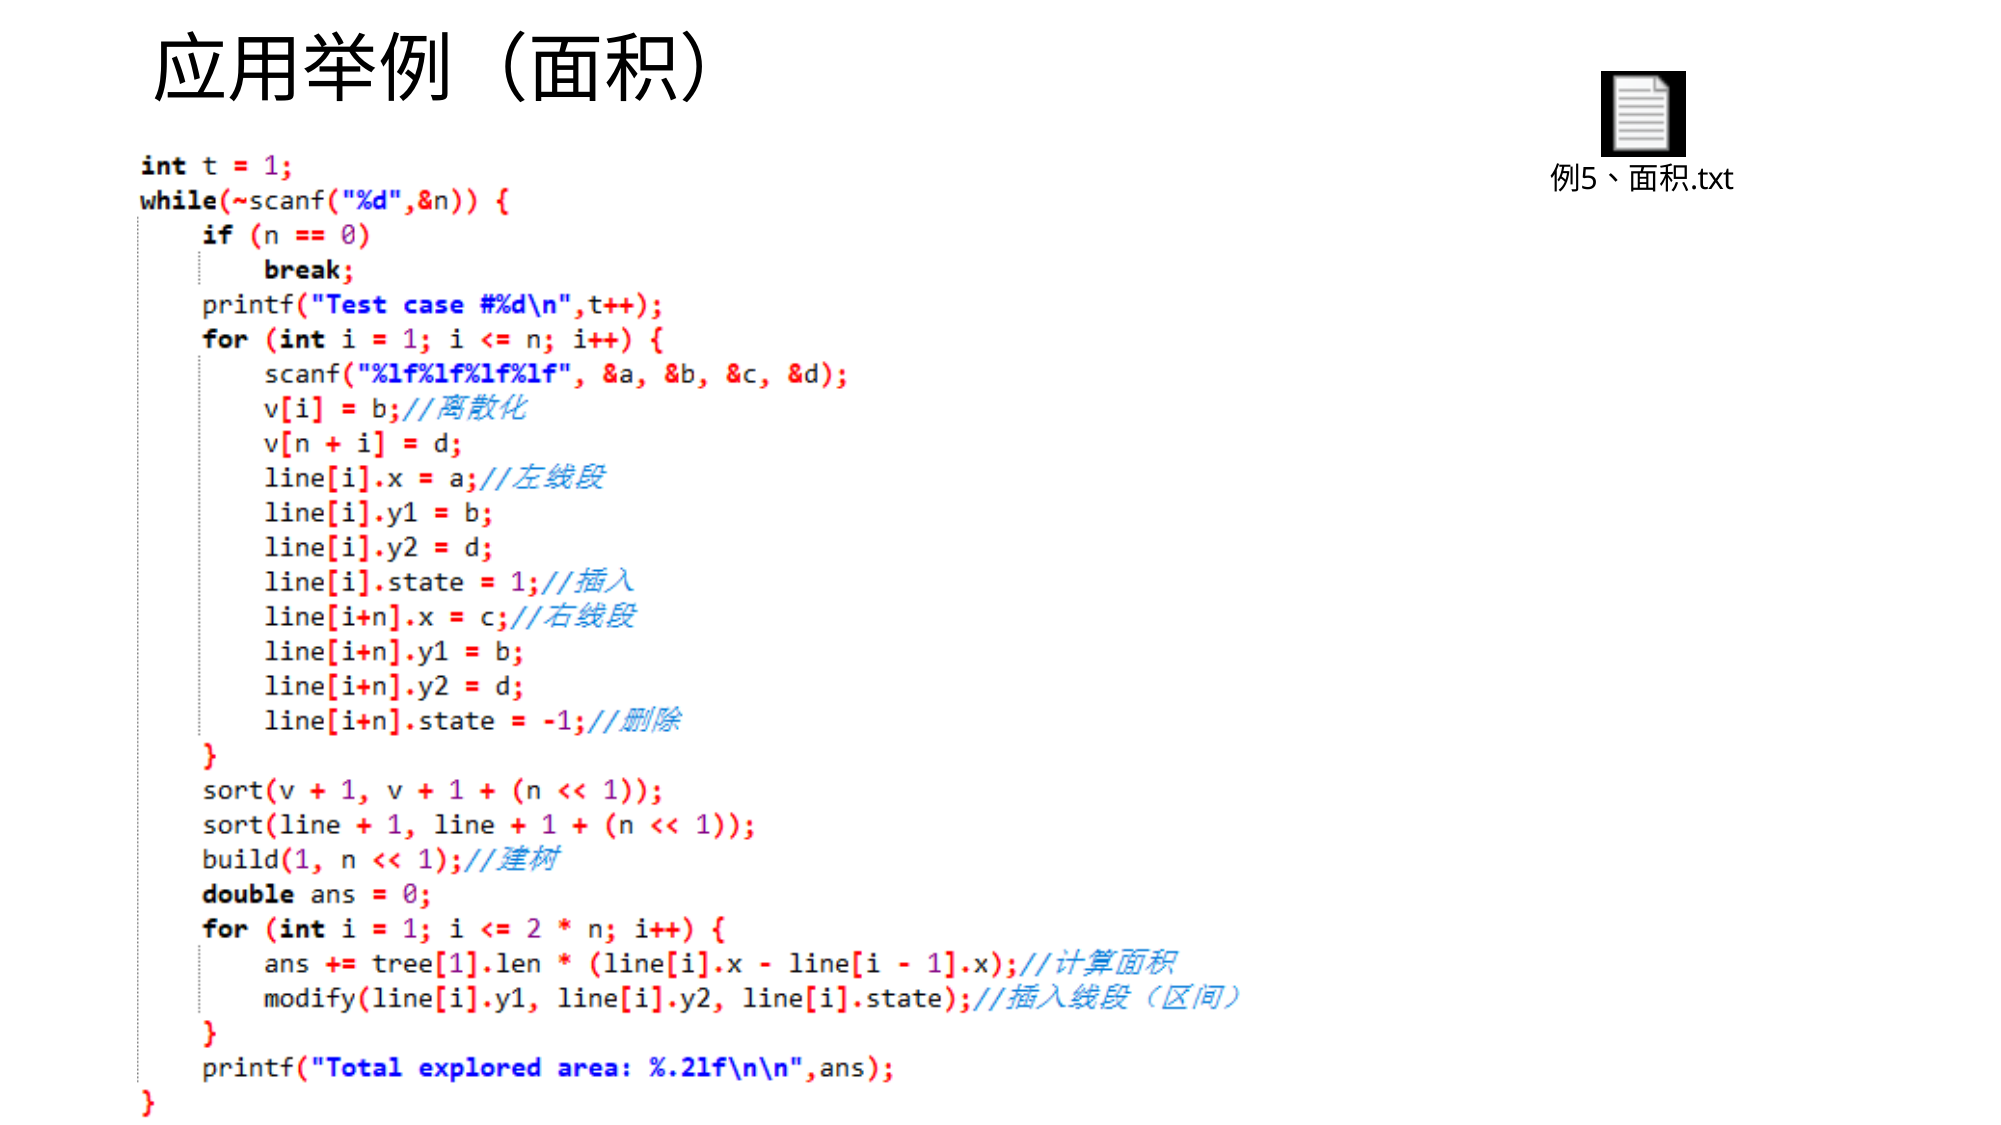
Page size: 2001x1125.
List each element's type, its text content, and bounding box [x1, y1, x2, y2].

picture [137, 148, 1267, 1125]
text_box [1527, 71, 1760, 216]
title 应用举例（面积） [137, 15, 1863, 127]
